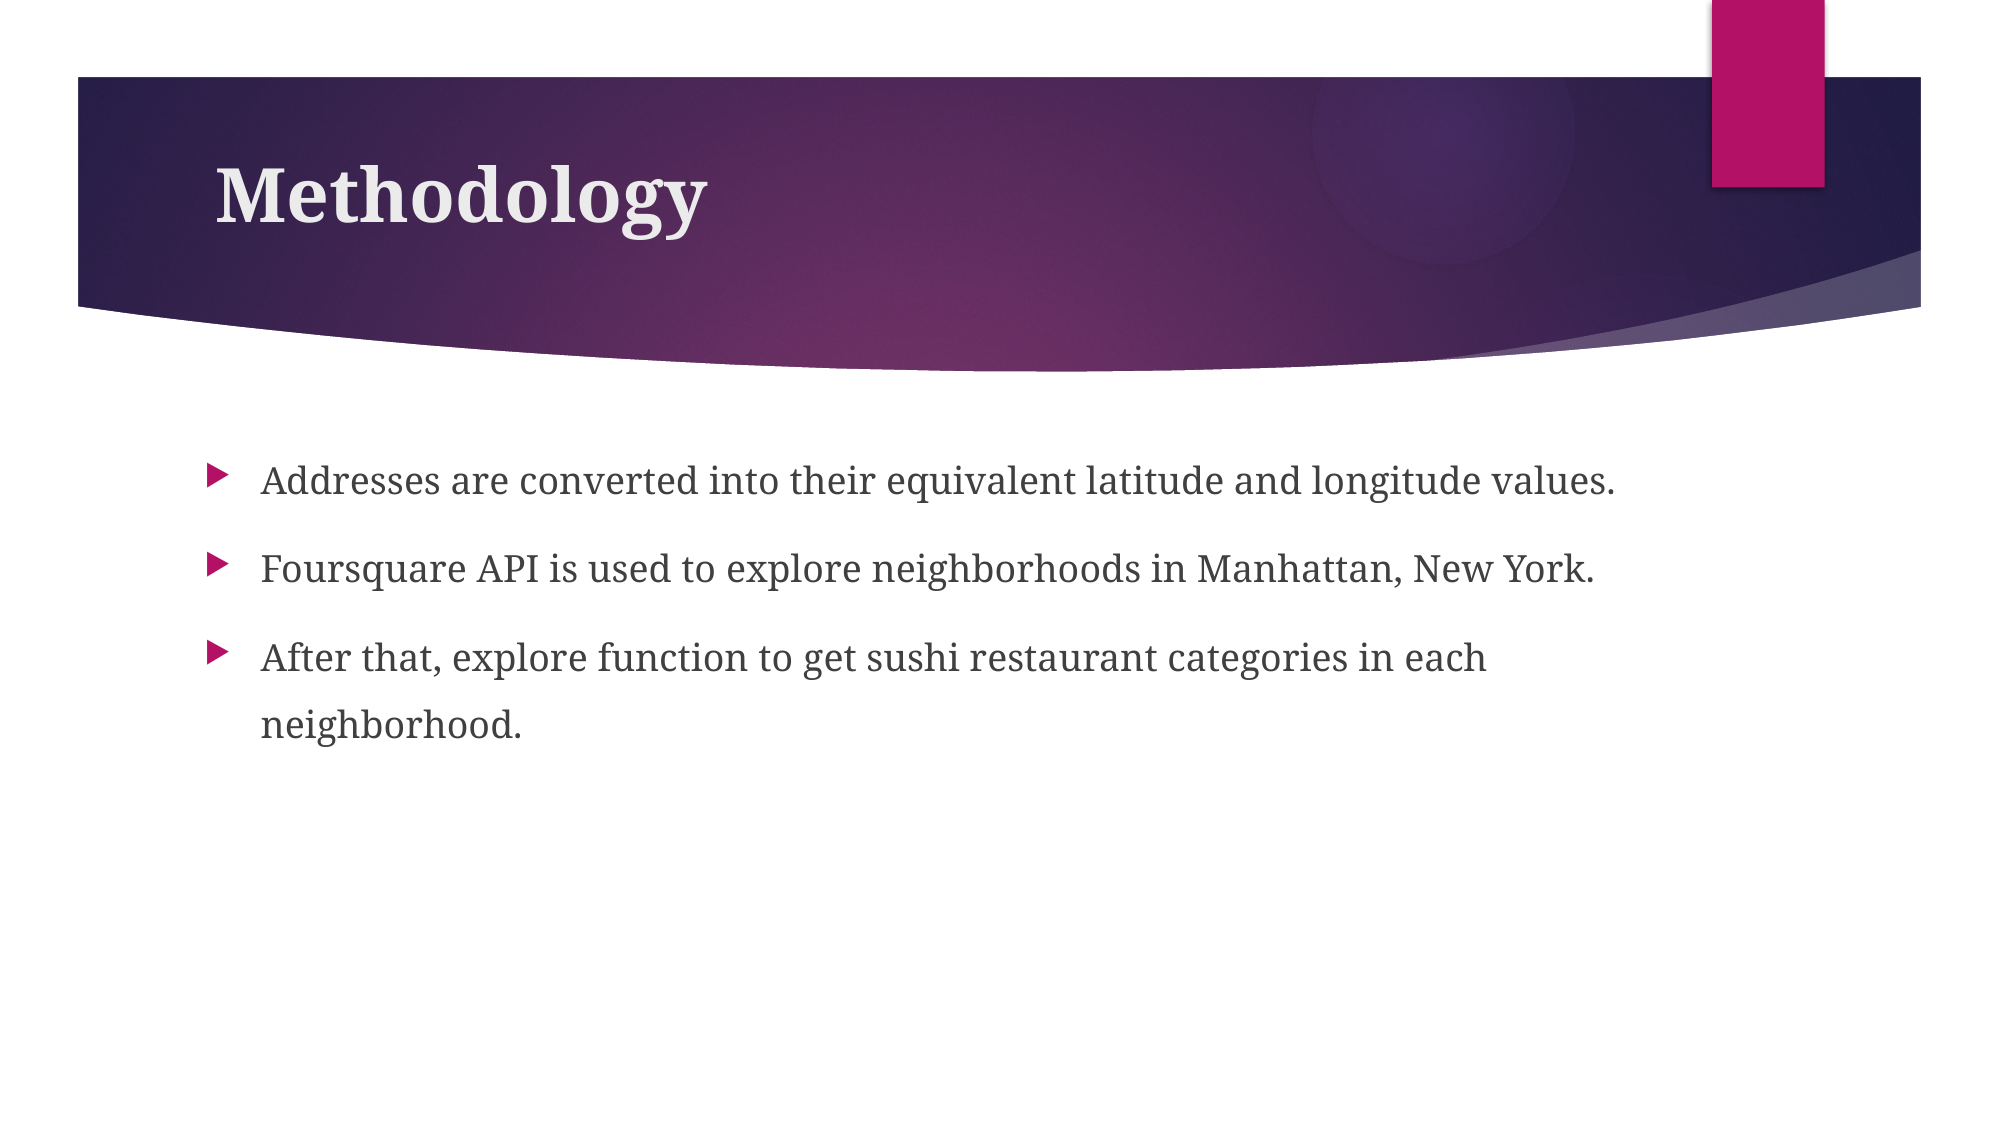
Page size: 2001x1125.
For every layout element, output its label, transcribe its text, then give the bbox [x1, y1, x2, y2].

title Methodology [200, 179, 1638, 296]
list Addresses are converted into their equivalent latitude and longitude values. Foursquare API is used to explore neighborhoods in Manhattan, New York. After that, explore function to get sushi restaurant categories in each neighborhood. [189, 427, 1693, 988]
